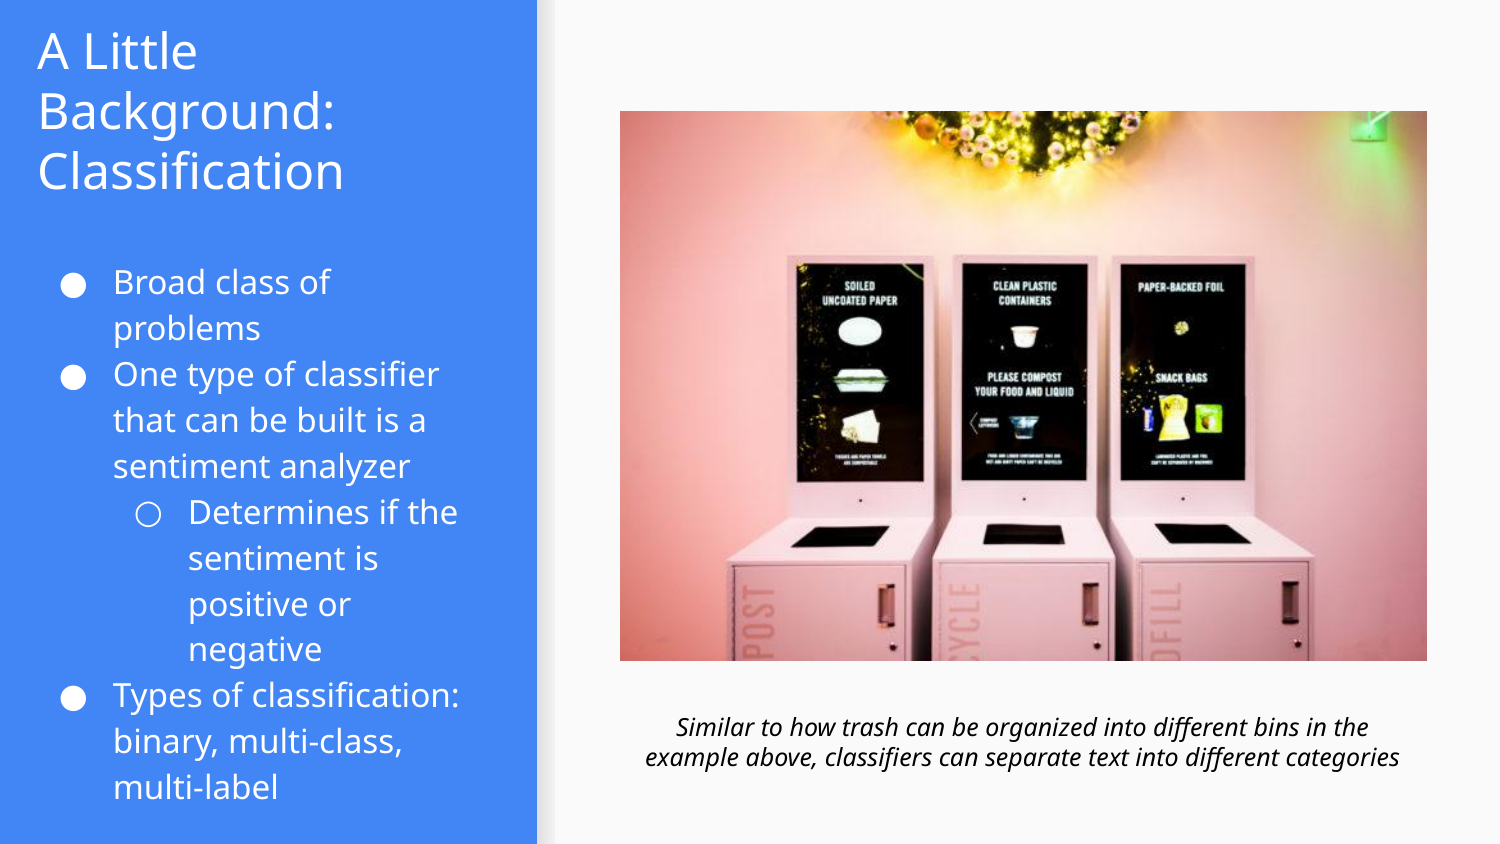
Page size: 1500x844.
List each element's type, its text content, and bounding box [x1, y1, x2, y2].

picture [619, 111, 1427, 661]
list Broad class of problems One type of classifier that can be built is a sentiment analyzer Determines if the sentiment is positive or negative Types of classification: binary, multi-class, multi-label [22, 240, 498, 760]
title A Little Background: Classification [22, 58, 512, 216]
text_box Similar to how trash can be organized into different bins in the example above, classifiers can separate text into different categories [622, 696, 1424, 760]
